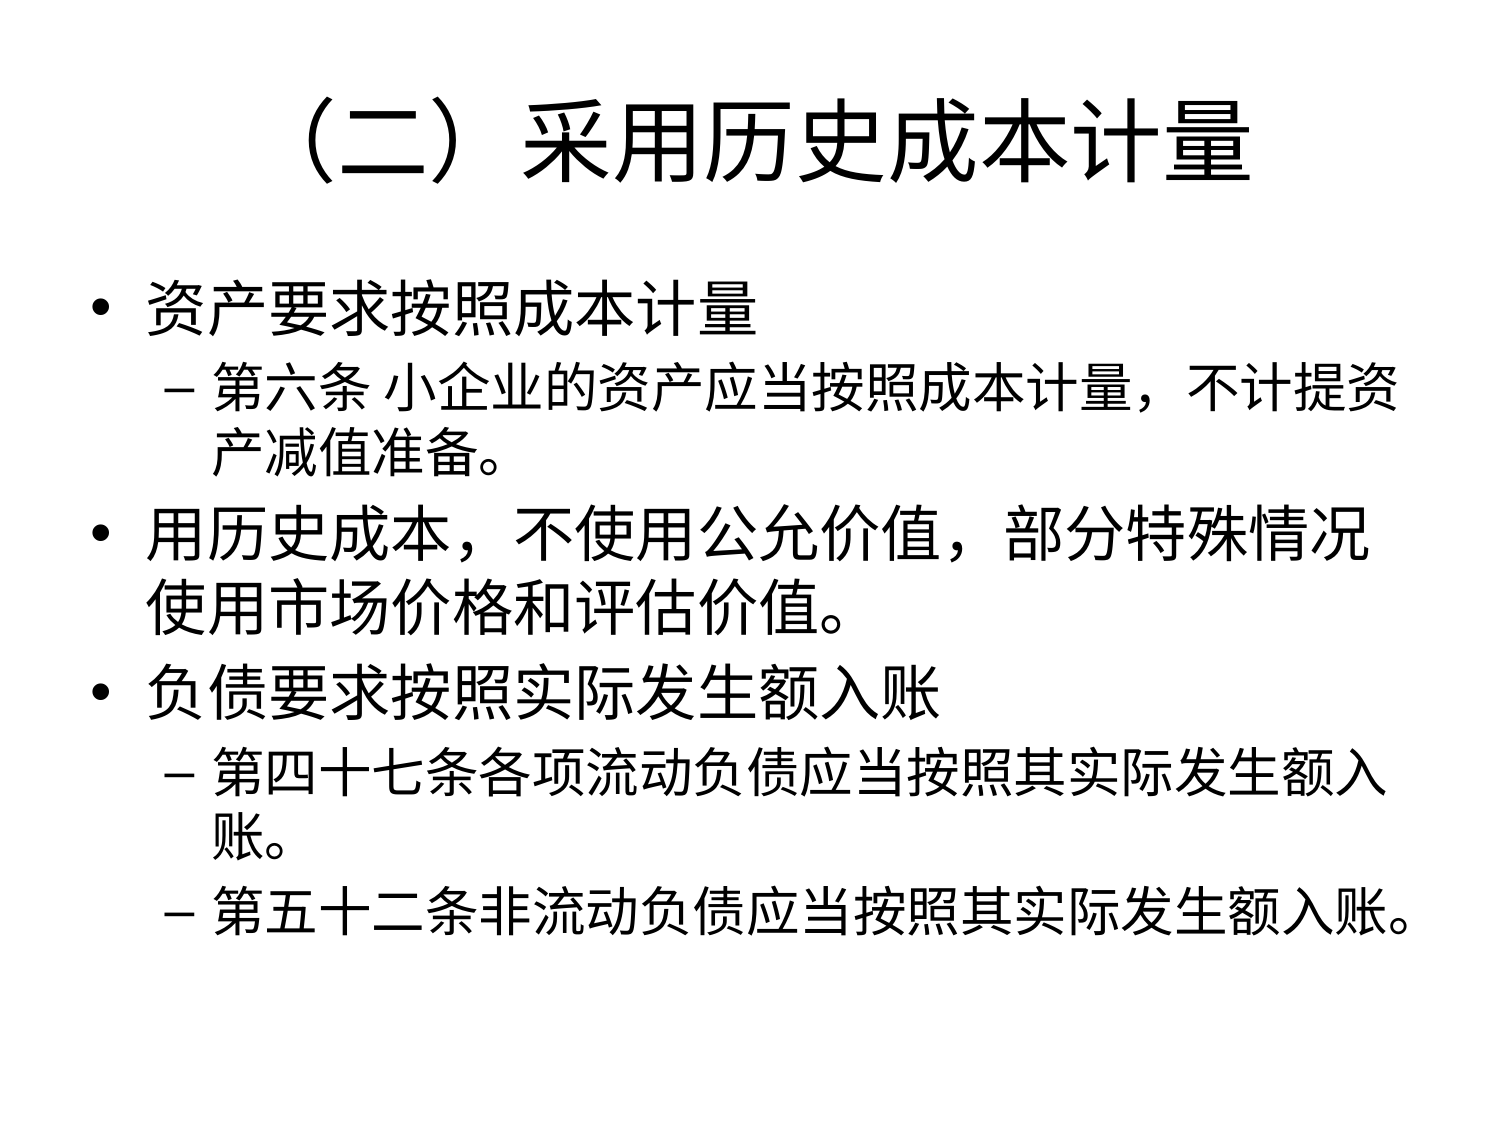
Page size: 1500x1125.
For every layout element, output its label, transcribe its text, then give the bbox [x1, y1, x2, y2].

title （二）采用历史成本计量 [75, 45, 1425, 233]
list 资产要求按照成本计量 第六条 小企业的资产应当按照成本计量，不计提资产减值准备。 用历史成本，不使用公允价值，部分特殊情况使用市场价格和评估价值。 负债要求按照实际发生额入账 第四十七条各项流动负债应当按照其实际发生额入账。 第五十二条非流动负债应当按照其实际发生额入账。 [75, 262, 1425, 1005]
